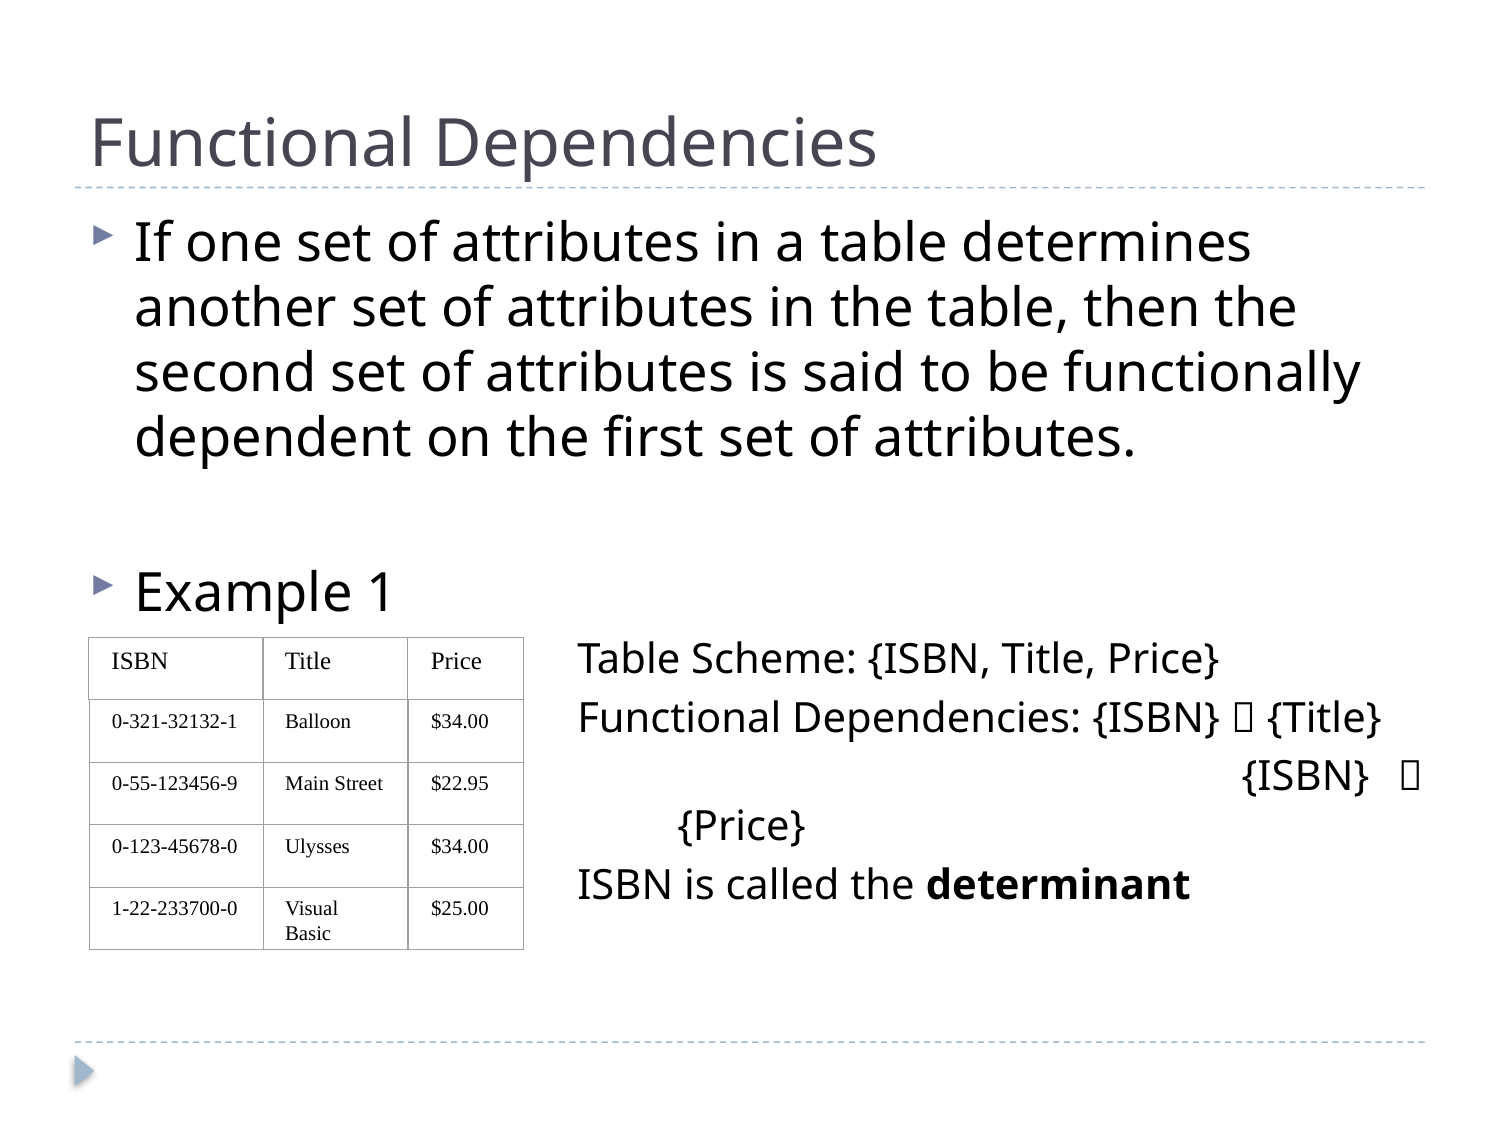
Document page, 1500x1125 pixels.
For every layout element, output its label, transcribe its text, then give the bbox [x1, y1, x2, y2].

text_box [263, 887, 407, 951]
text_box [407, 887, 524, 951]
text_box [407, 762, 524, 824]
list If one set of attributes in a table determines another set of attributes in the table, then the second set of attributes is said to be functionally dependent on the first set of attributes. Example 1 [75, 200, 1425, 1006]
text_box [88, 824, 263, 887]
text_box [263, 762, 407, 824]
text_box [262, 637, 406, 701]
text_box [407, 824, 524, 887]
text_box Table Scheme: {ISBN, Title, Price} Functional Dependencies: {ISBN}  {Title} {ISBN}  {Price} ISBN is called the determinant [562, 624, 1438, 975]
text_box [88, 762, 263, 824]
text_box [88, 637, 262, 701]
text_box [88, 887, 263, 951]
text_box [263, 713, 401, 762]
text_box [407, 712, 524, 762]
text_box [263, 824, 407, 887]
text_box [88, 712, 257, 762]
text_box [406, 637, 524, 701]
title Functional Dependencies [75, 24, 1425, 188]
